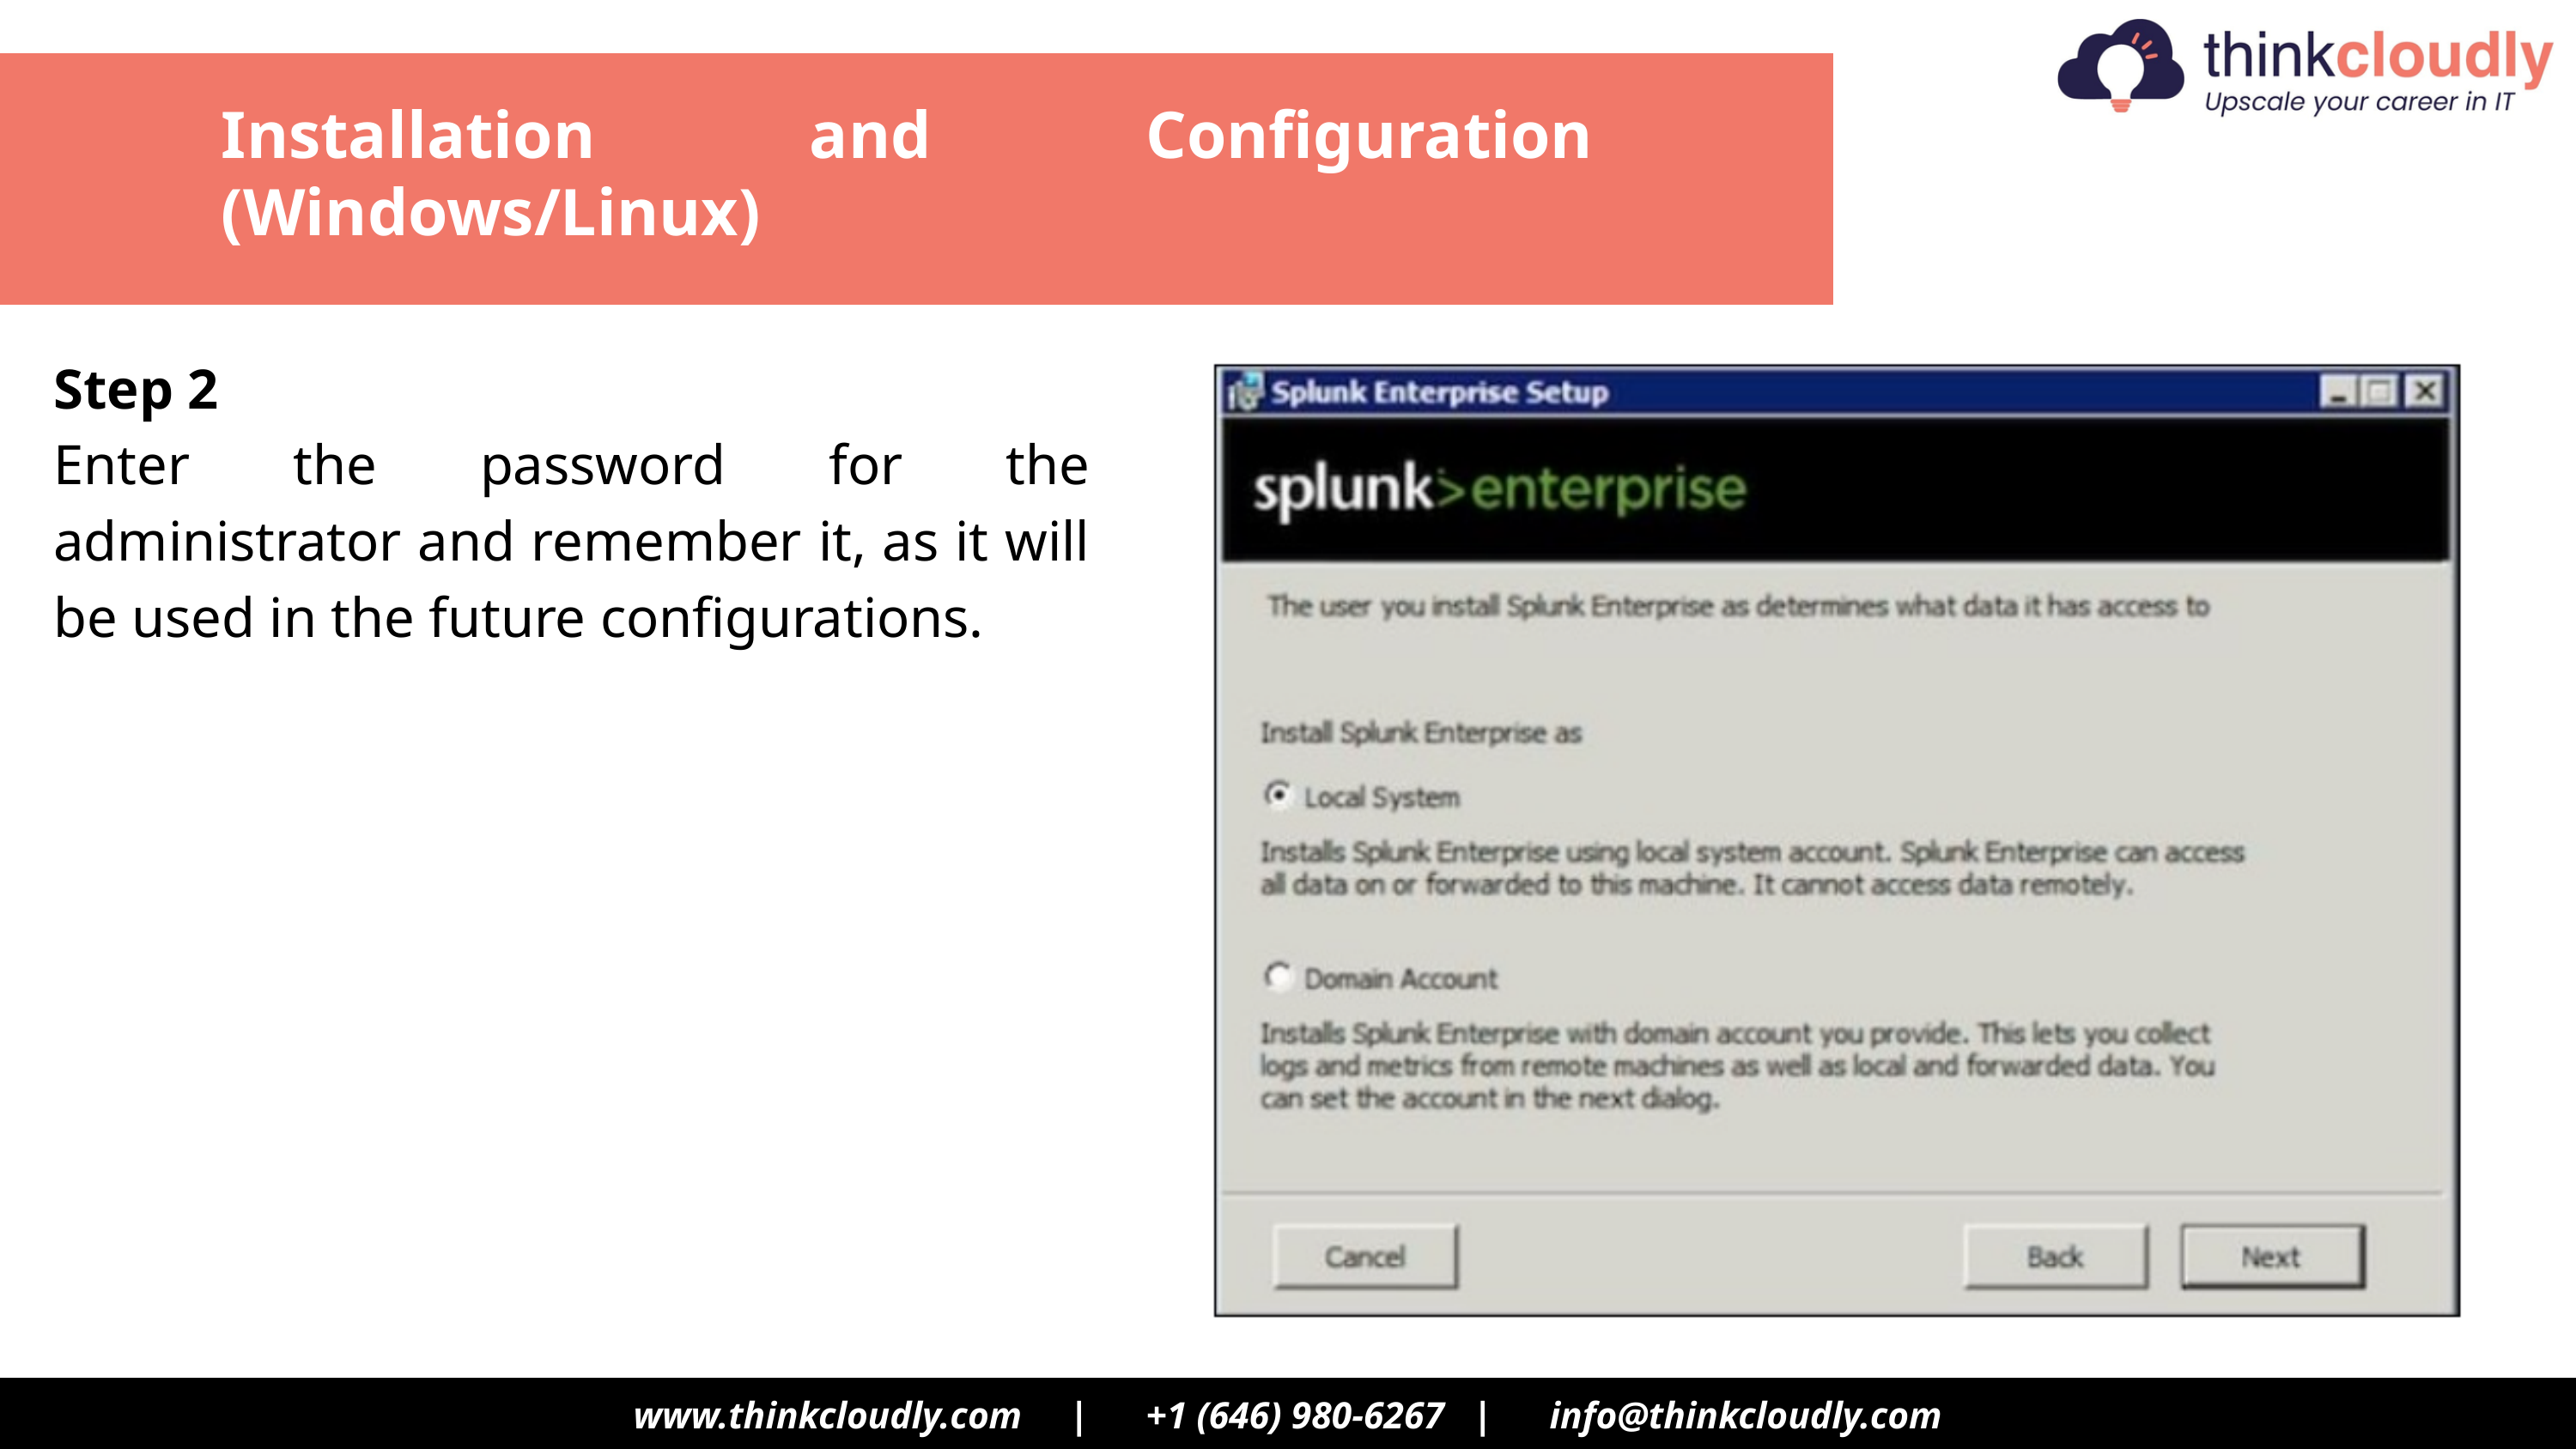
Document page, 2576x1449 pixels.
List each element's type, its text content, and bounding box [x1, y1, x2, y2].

text_box [1194, 343, 2471, 1340]
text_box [0, 52, 1833, 306]
text_box [2057, 19, 2555, 124]
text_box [0, 1378, 2576, 1449]
text_box Step 2 Enter the password for the administrator and remember it, as it will be used in the future configurations. [53, 343, 1091, 648]
